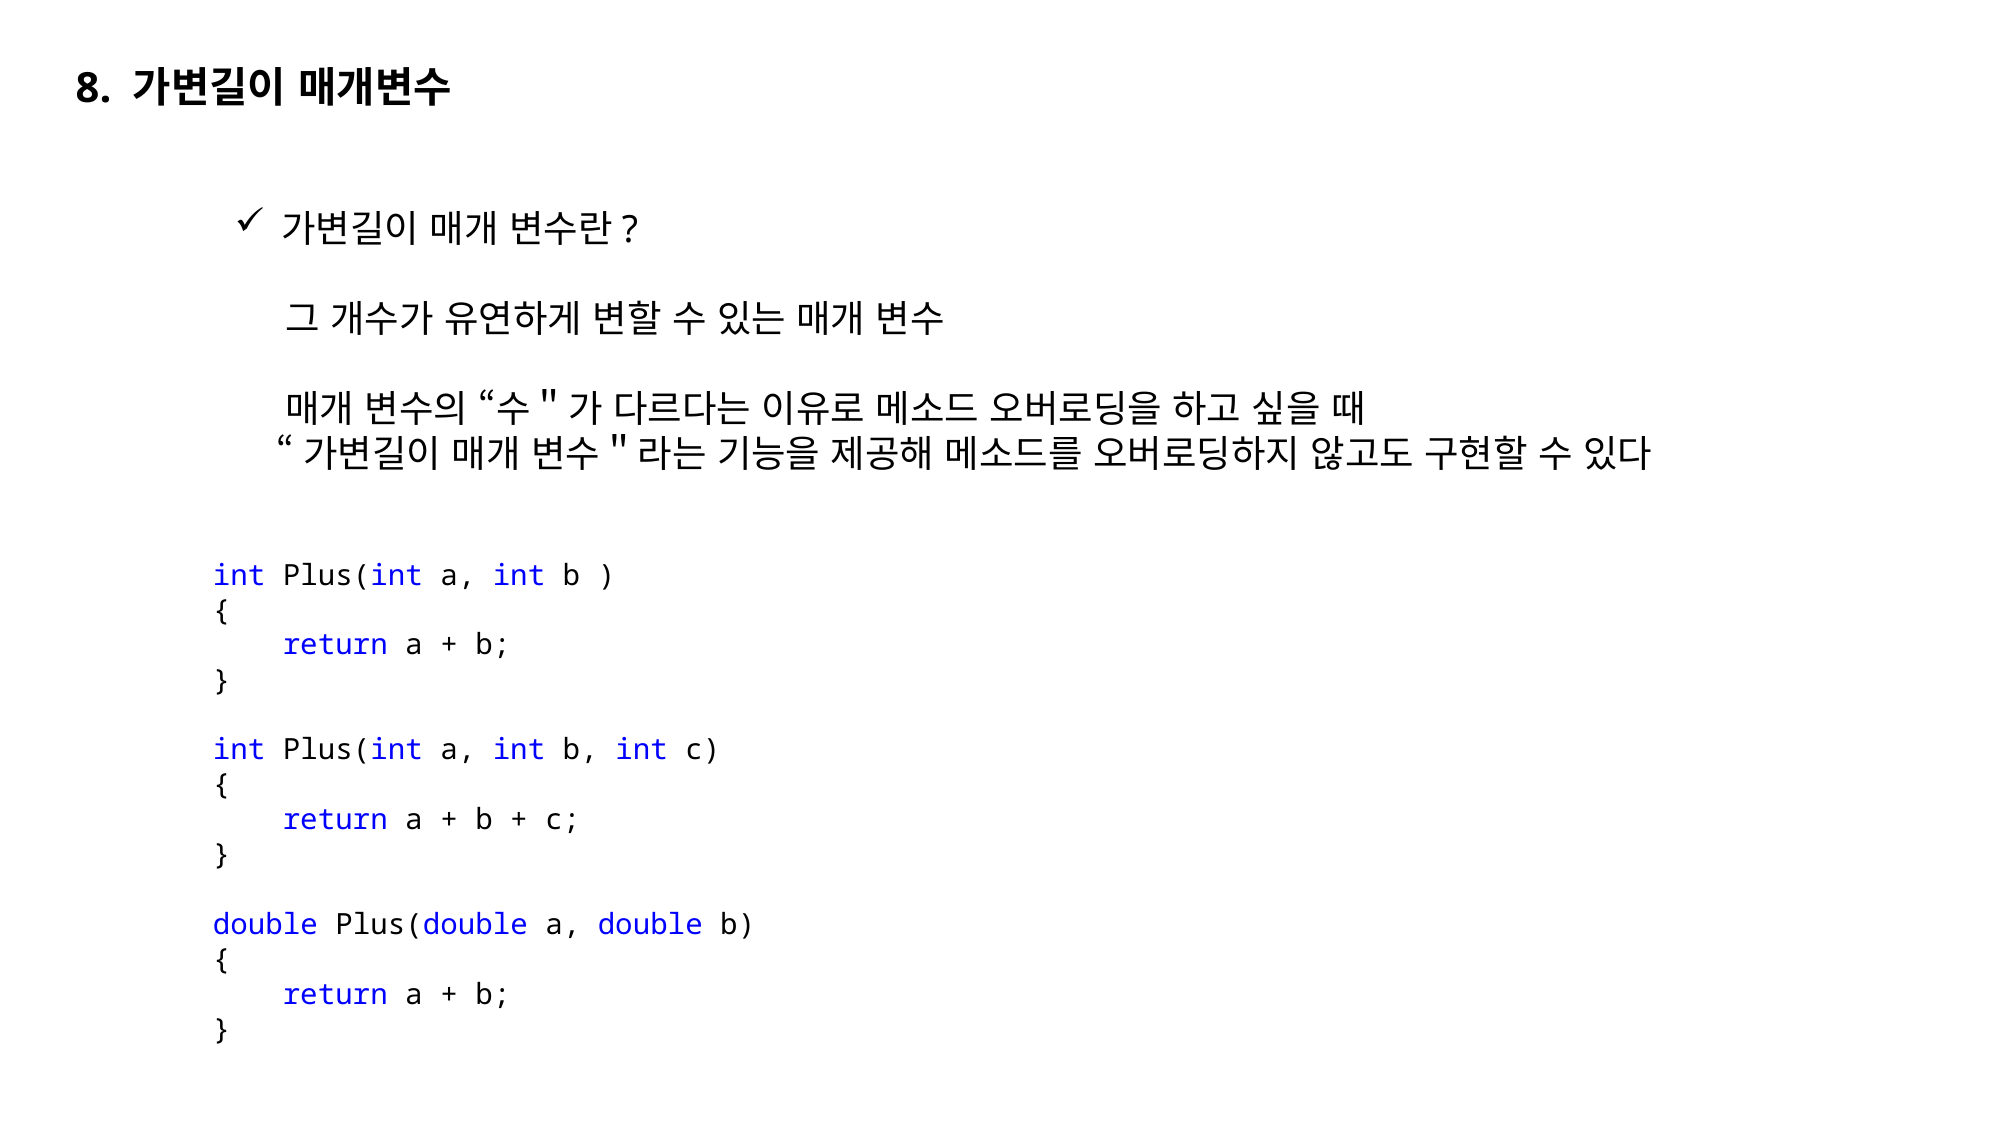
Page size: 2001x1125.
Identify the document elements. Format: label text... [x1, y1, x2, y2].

text_box 가변길이 매개 변수란? 그 개수가 유연하게 변할 수 있는 매개 변수 매개 변수의 “수＂가 다르다는 이유로 메소드 오버로딩을 하고 싶을 때 “가변길이 매개 변수＂라는 기능을 제공해 메소드를 오버로딩하지 않고도 구현할 수 있다 [219, 198, 1669, 483]
text_box 8. 가변길이 매개변수 [60, 53, 468, 119]
text_box int Plus(int a, int b ) { return a + b; } int Plus(int a, int b, int c) { return a + b + c; } double Plus(double a, double b) { return a + b; } [198, 548, 1199, 1053]
